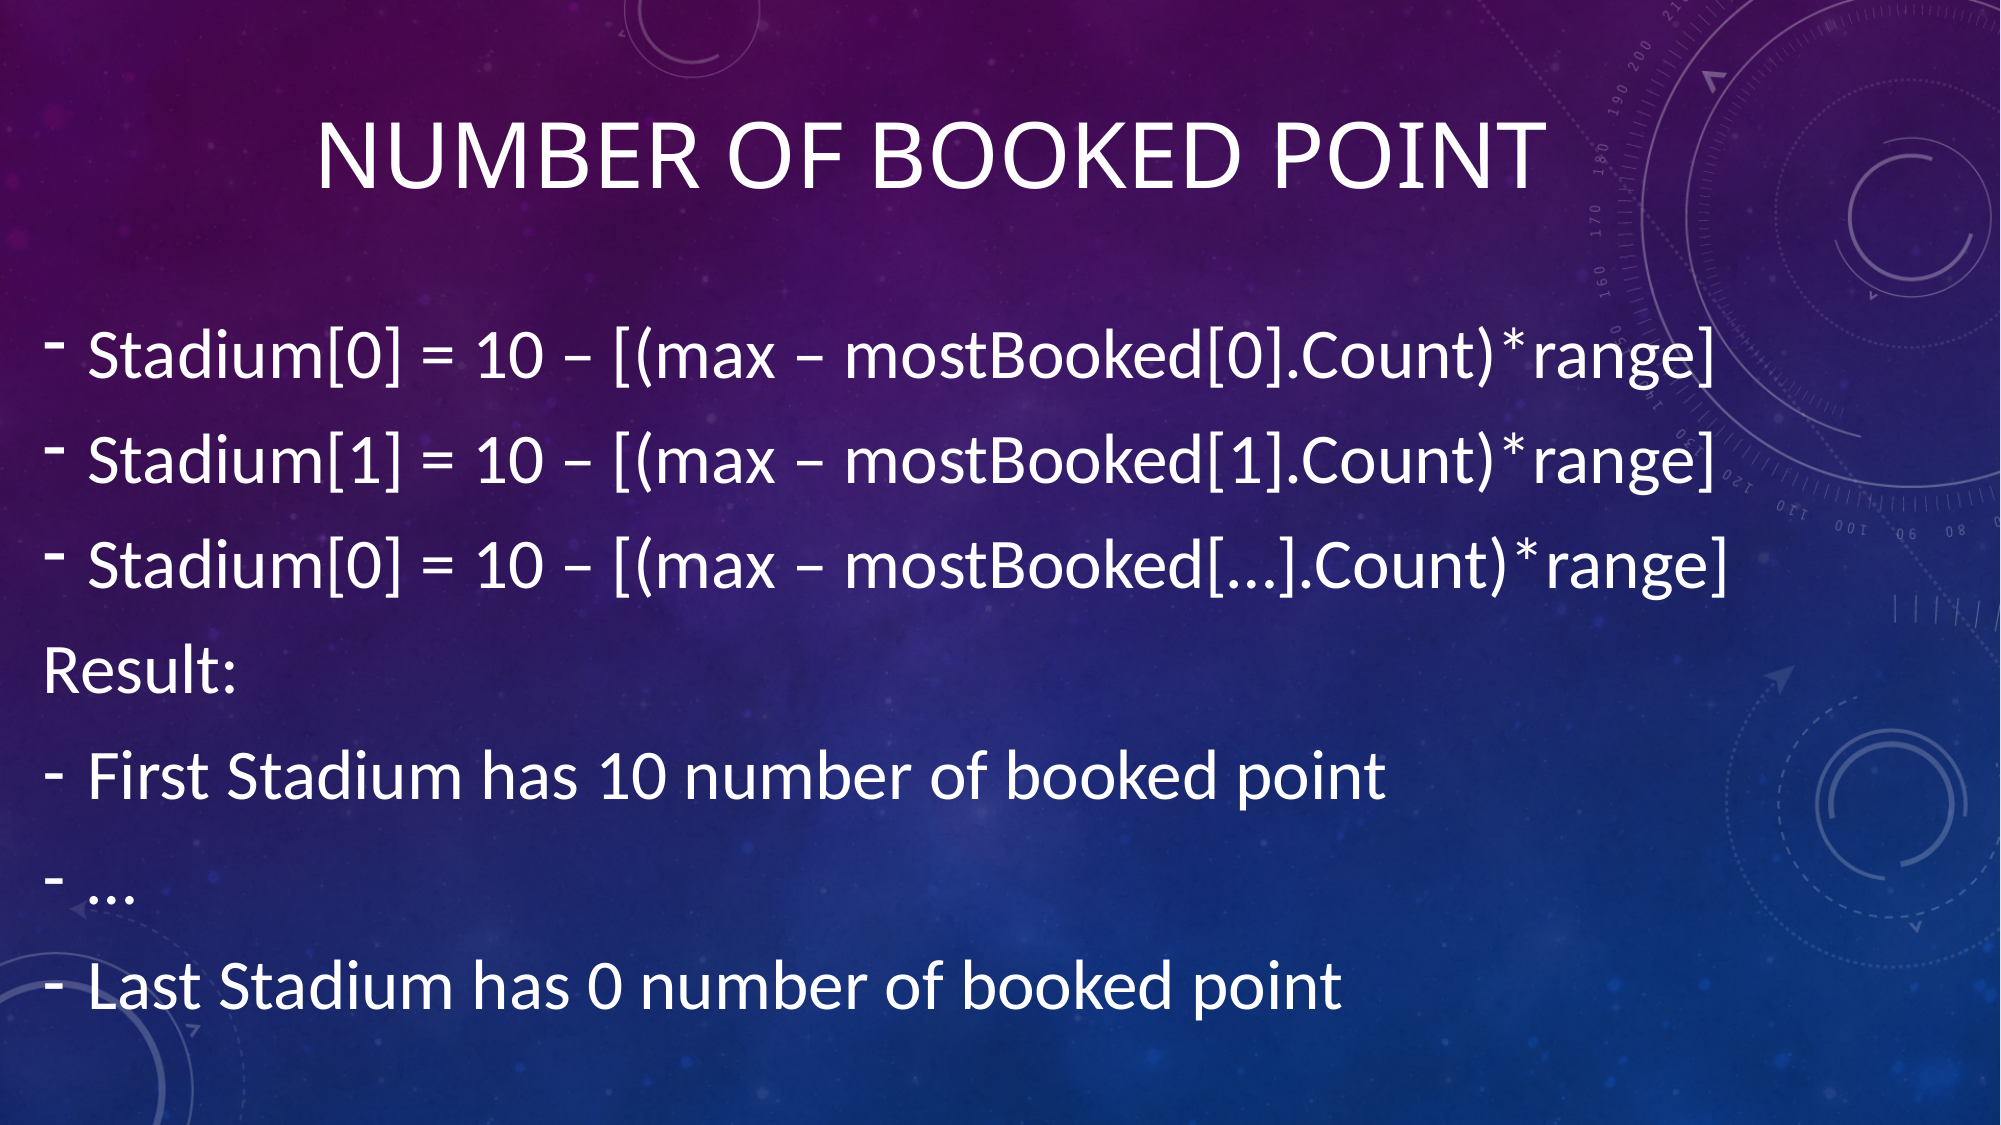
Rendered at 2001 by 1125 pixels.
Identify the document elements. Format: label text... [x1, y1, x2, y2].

list Stadium[0] = 10 – [(max – mostBooked[0].Count)*range] Stadium[1] = 10 – [(max – mostBooked[1].Count)*range] Stadium[0] = 10 – [(max – mostBooked[…].Count)*range] Result: First Stadium has 10 number of booked point … Last Stadium has 0 number of booked point [27, 297, 2000, 1034]
picture [0, 0, 2001, 1125]
title Number of booked point [112, 32, 1775, 272]
